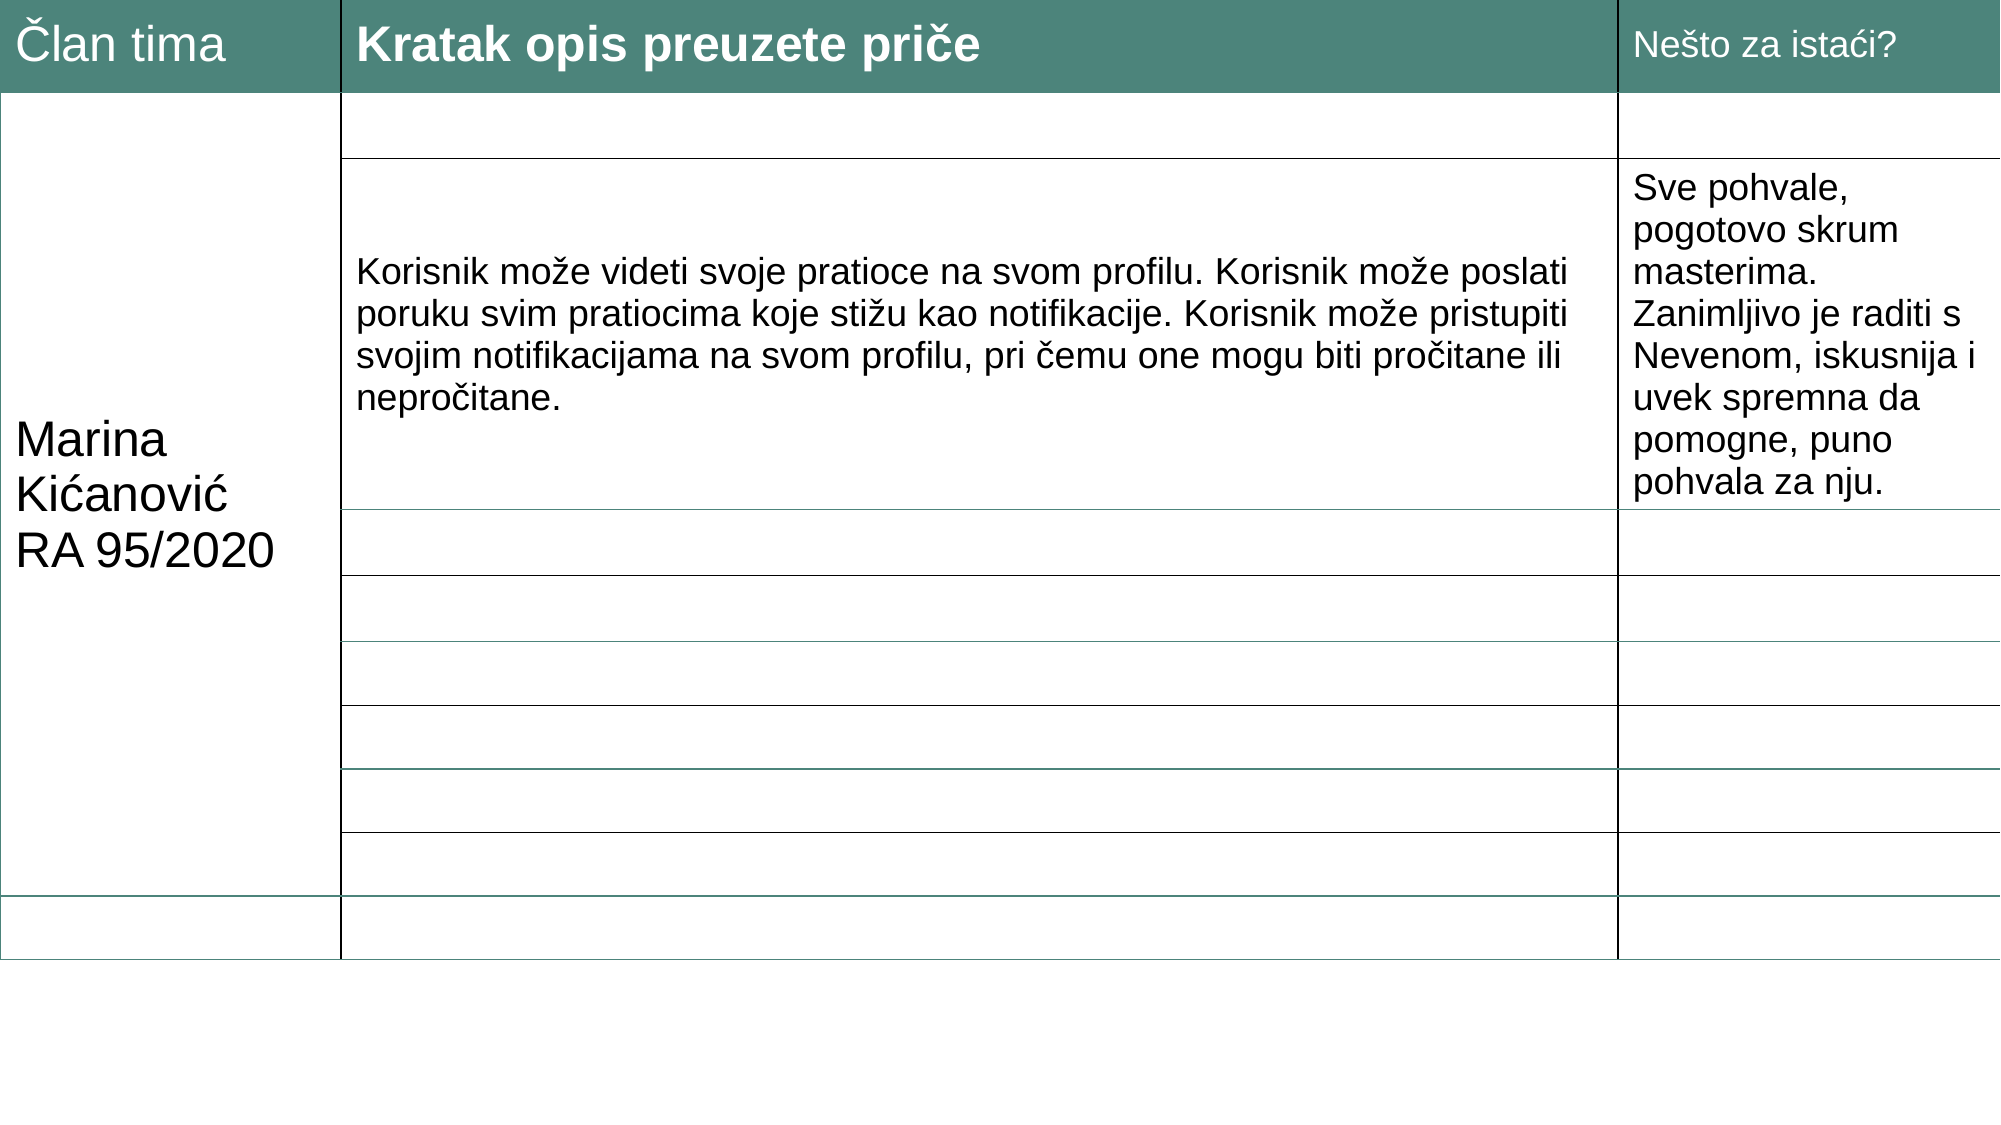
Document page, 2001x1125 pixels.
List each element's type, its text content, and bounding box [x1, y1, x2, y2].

table_cell [342, 897, 1617, 959]
table_header Nešto za istaći? [1619, 0, 2000, 92]
table_cell [1619, 510, 2000, 575]
table_cell [342, 510, 1617, 575]
table_cell [1619, 93, 2000, 158]
table_header Član tima [1, 0, 340, 92]
table_cell [1619, 642, 2000, 705]
table_cell [1619, 706, 2000, 768]
table_cell [342, 770, 1617, 832]
table_cell [1619, 897, 2000, 959]
table_cell [1619, 770, 2000, 832]
table_cell [342, 576, 1617, 641]
table_cell [342, 706, 1617, 768]
table_cell Marina Kićanović RA 95/2020 [1, 93, 340, 895]
table_cell [1619, 833, 2000, 895]
table_header Kratak opis preuzete priče [342, 0, 1617, 92]
table_cell Sve pohvale, pogotovo skrum masterima. Zanimljivo je raditi s Nevenom, iskusnija i uvek spremna da pomogne, puno pohvala za nju. [1619, 159, 2000, 509]
table_cell [342, 93, 1617, 158]
table_cell [1, 897, 340, 959]
table_cell [342, 833, 1617, 895]
table_cell [1619, 576, 2000, 641]
table_cell Korisnik može videti svoje pratioce na svom profilu. Korisnik može poslati poruku svim pratiocima koje stižu kao notifikacije. Korisnik može pristupiti svojim notifikacijama na svom profilu, pri čemu one mogu biti pročitane ili nepročitane. [342, 159, 1617, 509]
table_cell [342, 642, 1617, 705]
